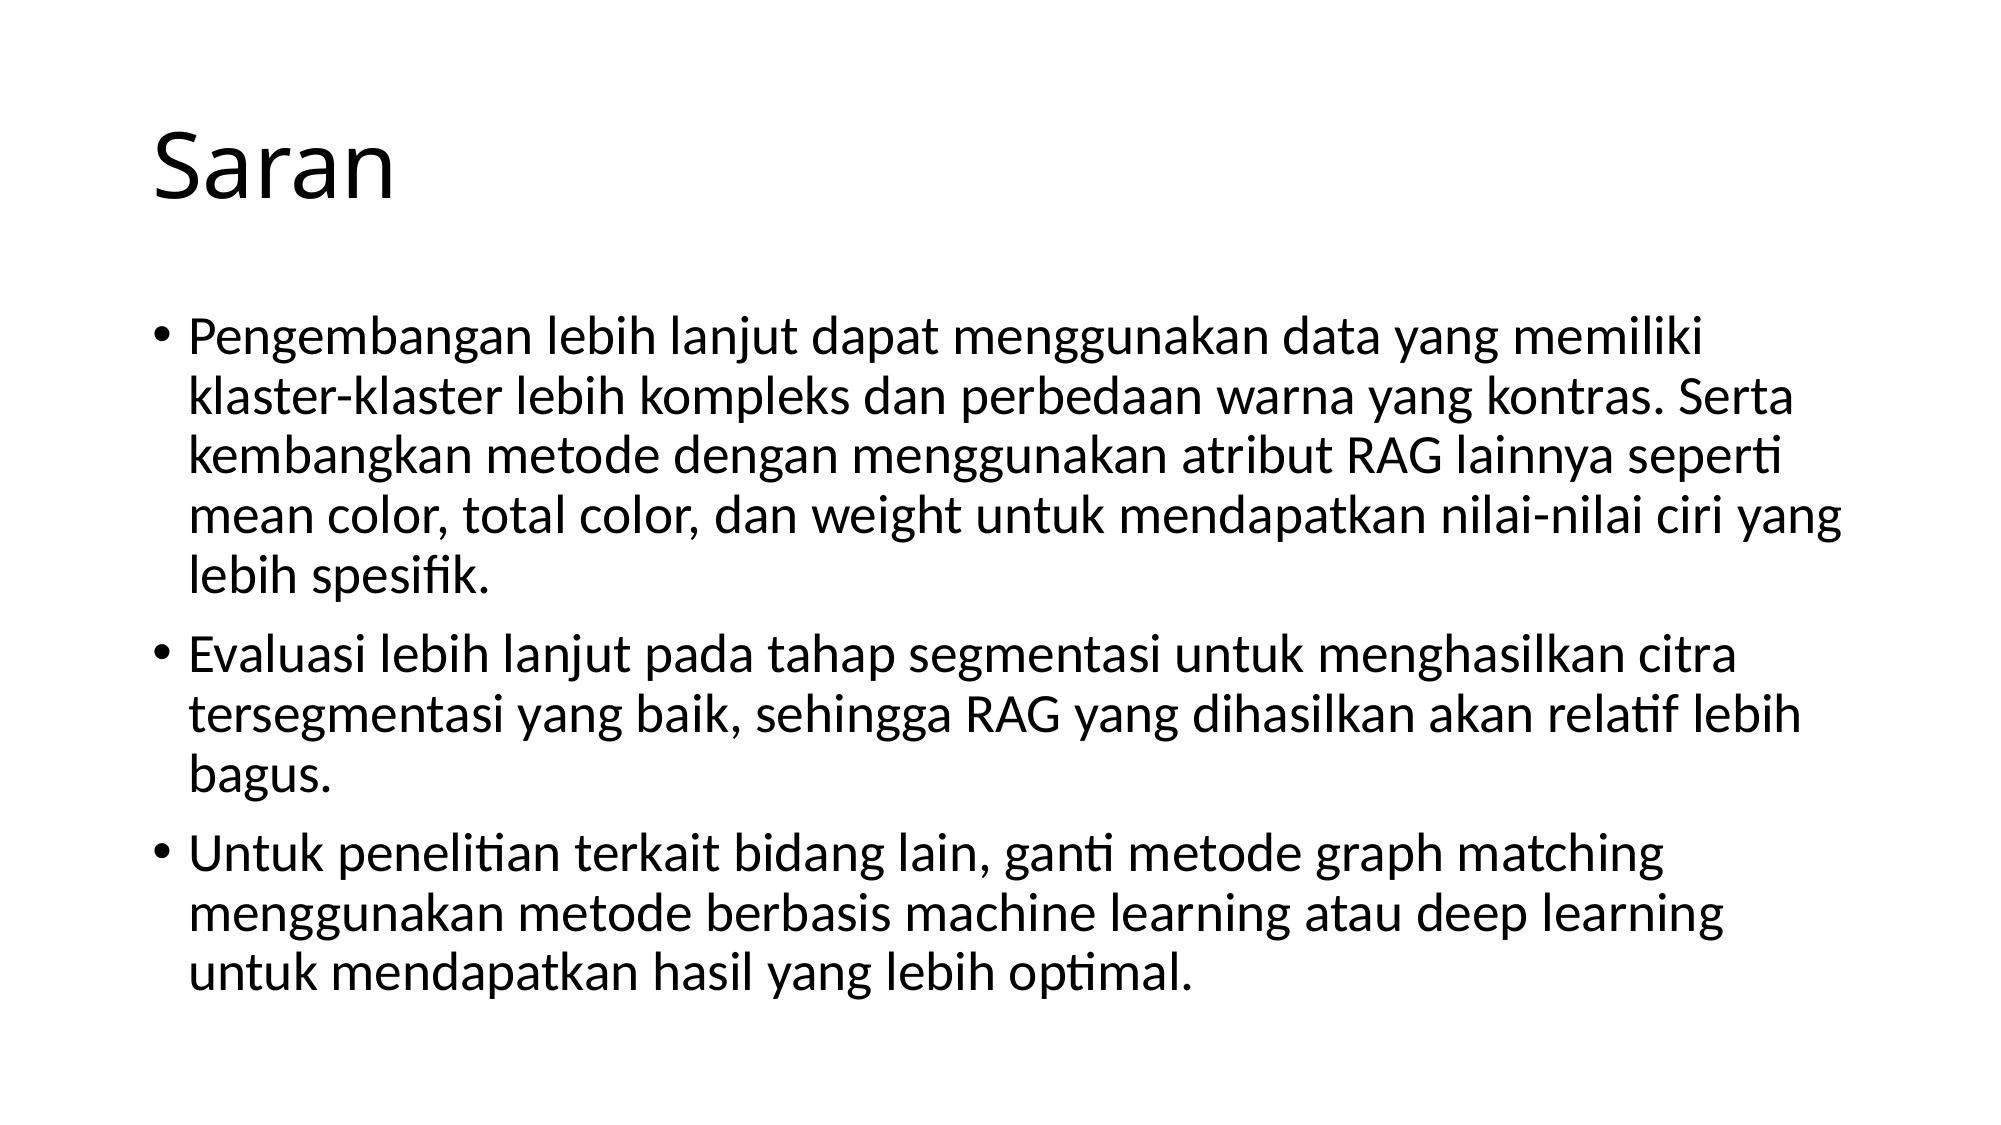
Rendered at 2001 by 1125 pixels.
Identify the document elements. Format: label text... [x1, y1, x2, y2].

list Pengembangan lebih lanjut dapat menggunakan data yang memiliki klaster-klaster lebih kompleks dan perbedaan warna yang kontras. Serta kembangkan metode dengan menggunakan atribut RAG lainnya seperti mean color, total color, dan weight untuk mendapatkan nilai-nilai ciri yang lebih spesifik. Evaluasi lebih lanjut pada tahap segmentasi untuk menghasilkan citra tersegmentasi yang baik, sehingga RAG yang dihasilkan akan relatif lebih bagus. Untuk penelitian terkait bidang lain, ganti metode graph matching menggunakan metode berbasis machine learning atau deep learning untuk mendapatkan hasil yang lebih optimal. [137, 299, 1863, 1014]
title Saran [137, 59, 1863, 278]
